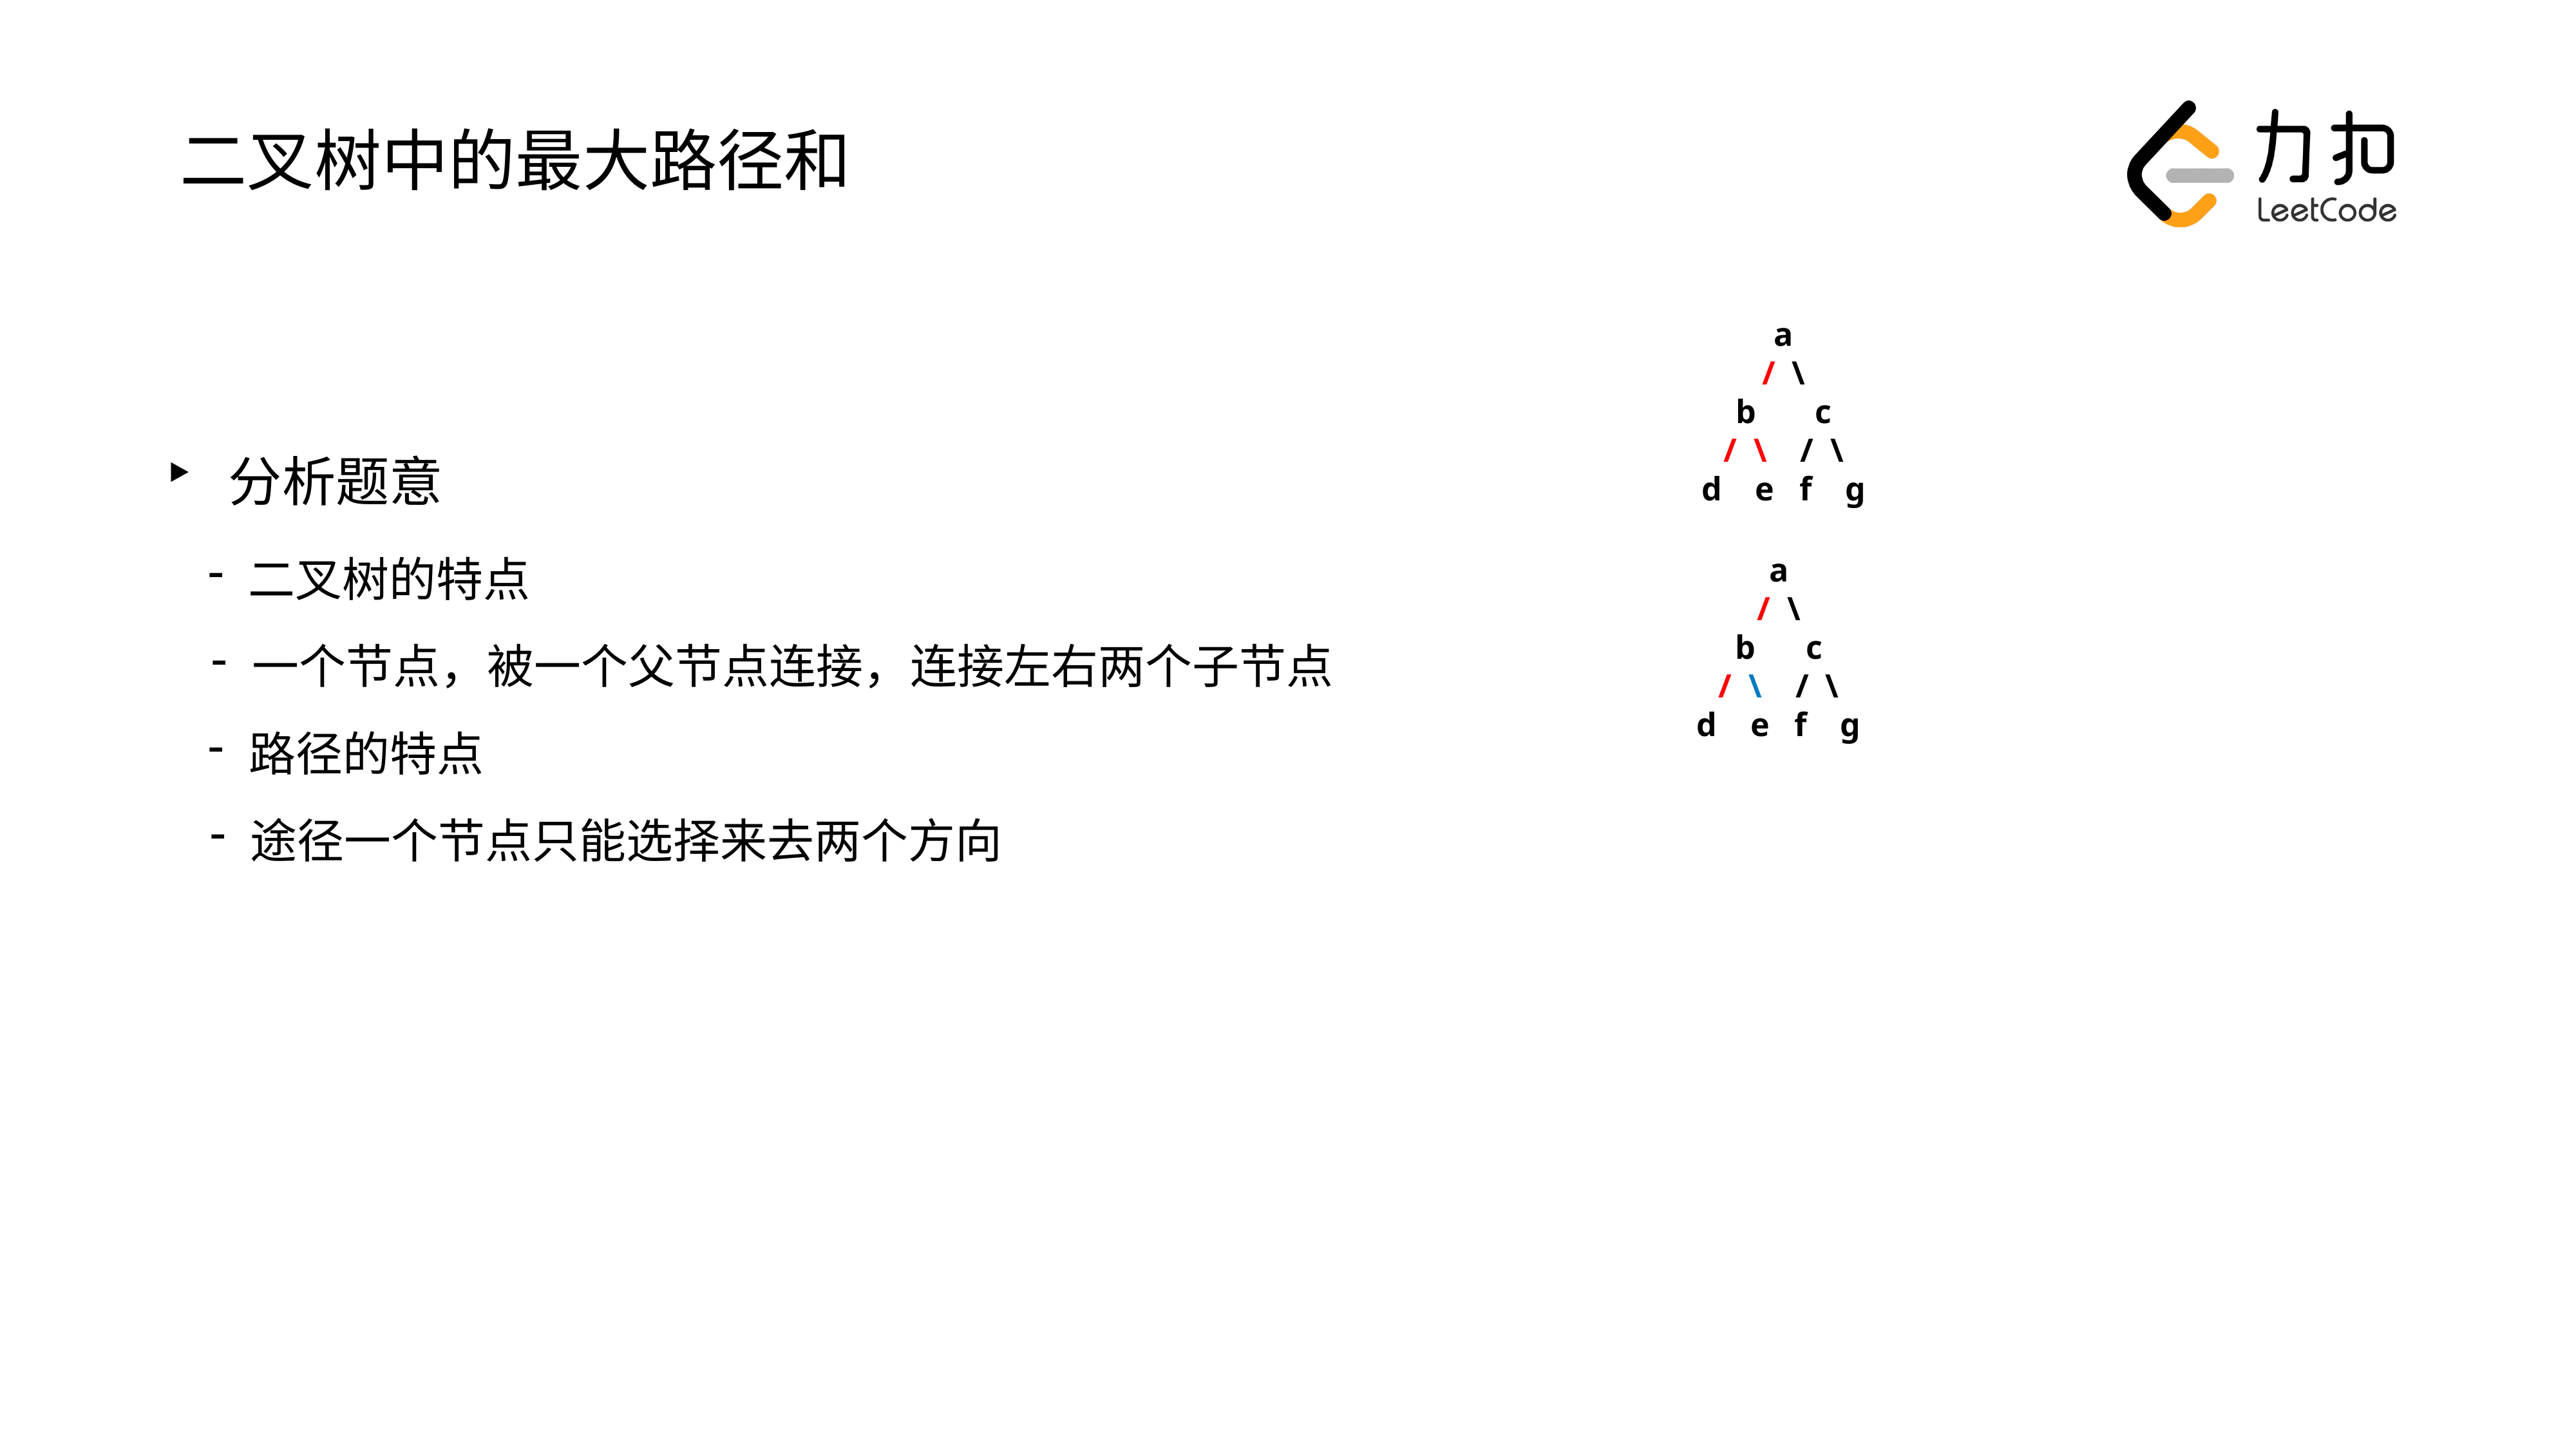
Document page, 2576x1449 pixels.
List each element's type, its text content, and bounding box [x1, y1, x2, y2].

text_box 分析题意 [158, 442, 449, 518]
text_box 二叉树中的最大路径和 [175, 113, 857, 204]
text_box 二叉树的特点 [162, 544, 536, 612]
text_box 路径的特点 [162, 718, 489, 786]
text_box a / \ b c / \ / \ d e f g [1516, 545, 2041, 748]
text_box a / \ b c / \ / \ d e f g [1521, 308, 2047, 512]
text_box 途径一个节点只能选择来去两个方向 [164, 806, 1009, 873]
picture [2127, 100, 2396, 228]
text_box 一个节点，被一个父节点连接，连接左右两个子节点 [166, 631, 1339, 699]
